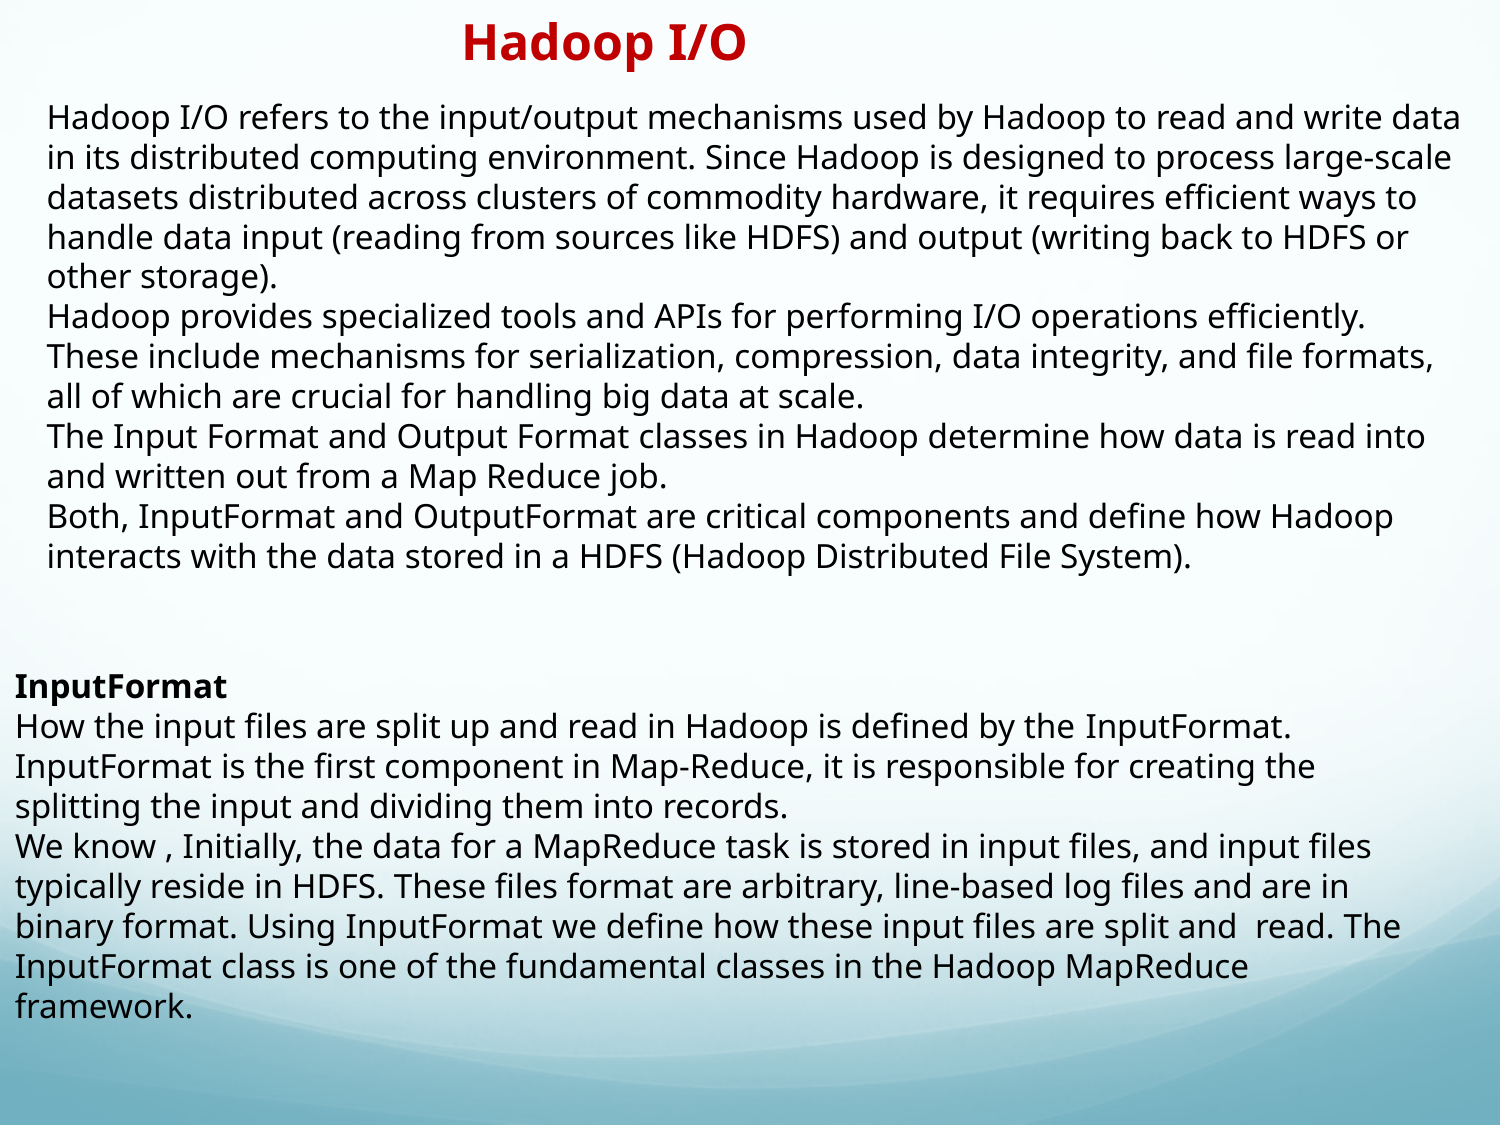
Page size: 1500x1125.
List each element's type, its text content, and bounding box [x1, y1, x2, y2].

text_box Hadoop I/O refers to the input/output mechanisms used by Hadoop to read and write data in its distributed computing environment. Since Hadoop is designed to process large-scale datasets distributed across clusters of commodity hardware, it requires efficient ways to handle data input (reading from sources like HDFS) and output (writing back to HDFS or other storage). Hadoop provides specialized tools and APIs for performing I/O operations efficiently. These include mechanisms for serialization, compression, data integrity, and file formats, all of which are crucial for handling big data at scale. The Input Format and Output Format classes in Hadoop determine how data is read into and written out from a Map Reduce job. Both, InputFormat and OutputFormat are critical components and define how Hadoop interacts with the data stored in a HDFS (Hadoop Distributed File System). [31, 88, 1481, 623]
text_box InputFormat How the input files are split up and read in Hadoop is defined by the InputFormat. InputFormat is the first component in Map-Reduce, it is responsible for creating the splitting the input and dividing them into records. We know , Initially, the data for a MapReduce task is stored in input files, and input files typically reside in HDFS. These files format are arbitrary, line-based log files and are in binary format. Using InputFormat we define how these input files are split and read. The InputFormat class is one of the fundamental classes in the Hadoop MapReduce framework. [0, 657, 1439, 1072]
text_box Hadoop I/O [446, 2, 1197, 78]
